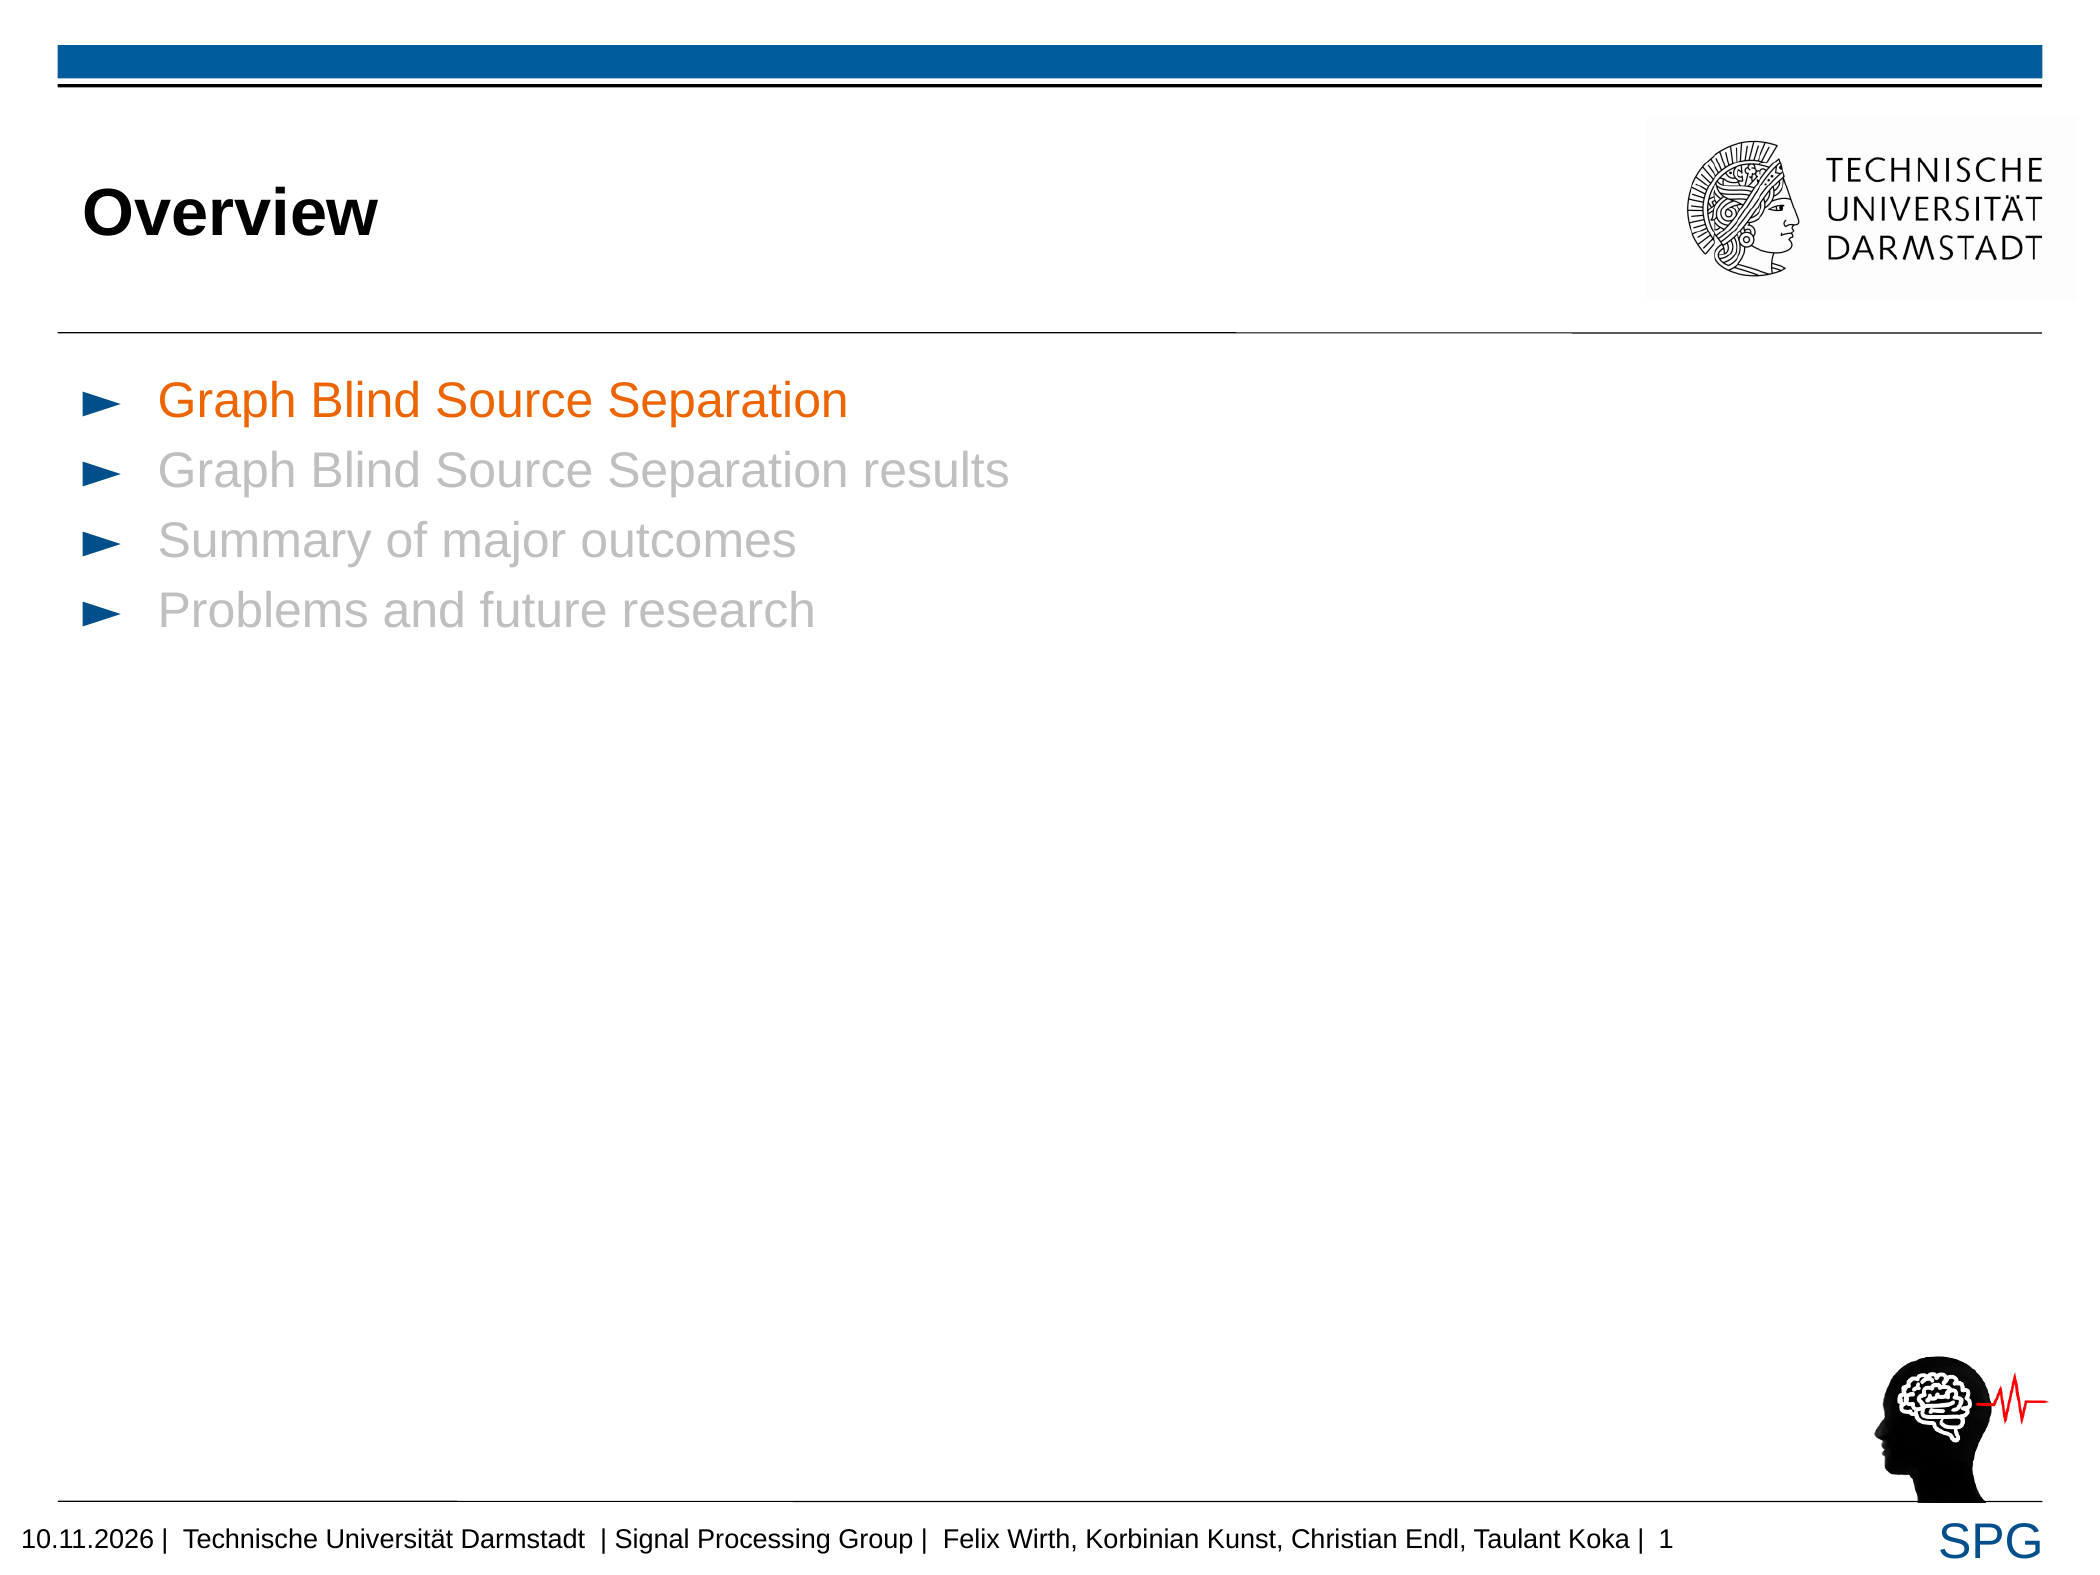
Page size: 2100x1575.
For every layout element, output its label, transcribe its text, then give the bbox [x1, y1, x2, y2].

list Graph Blind Source Separation Graph Blind Source Separation results Summary of major outcomes Problems and future research [82, 367, 2070, 1431]
picture [1871, 1347, 2051, 1503]
picture [1662, 117, 2077, 300]
title Overview [82, 112, 1662, 306]
